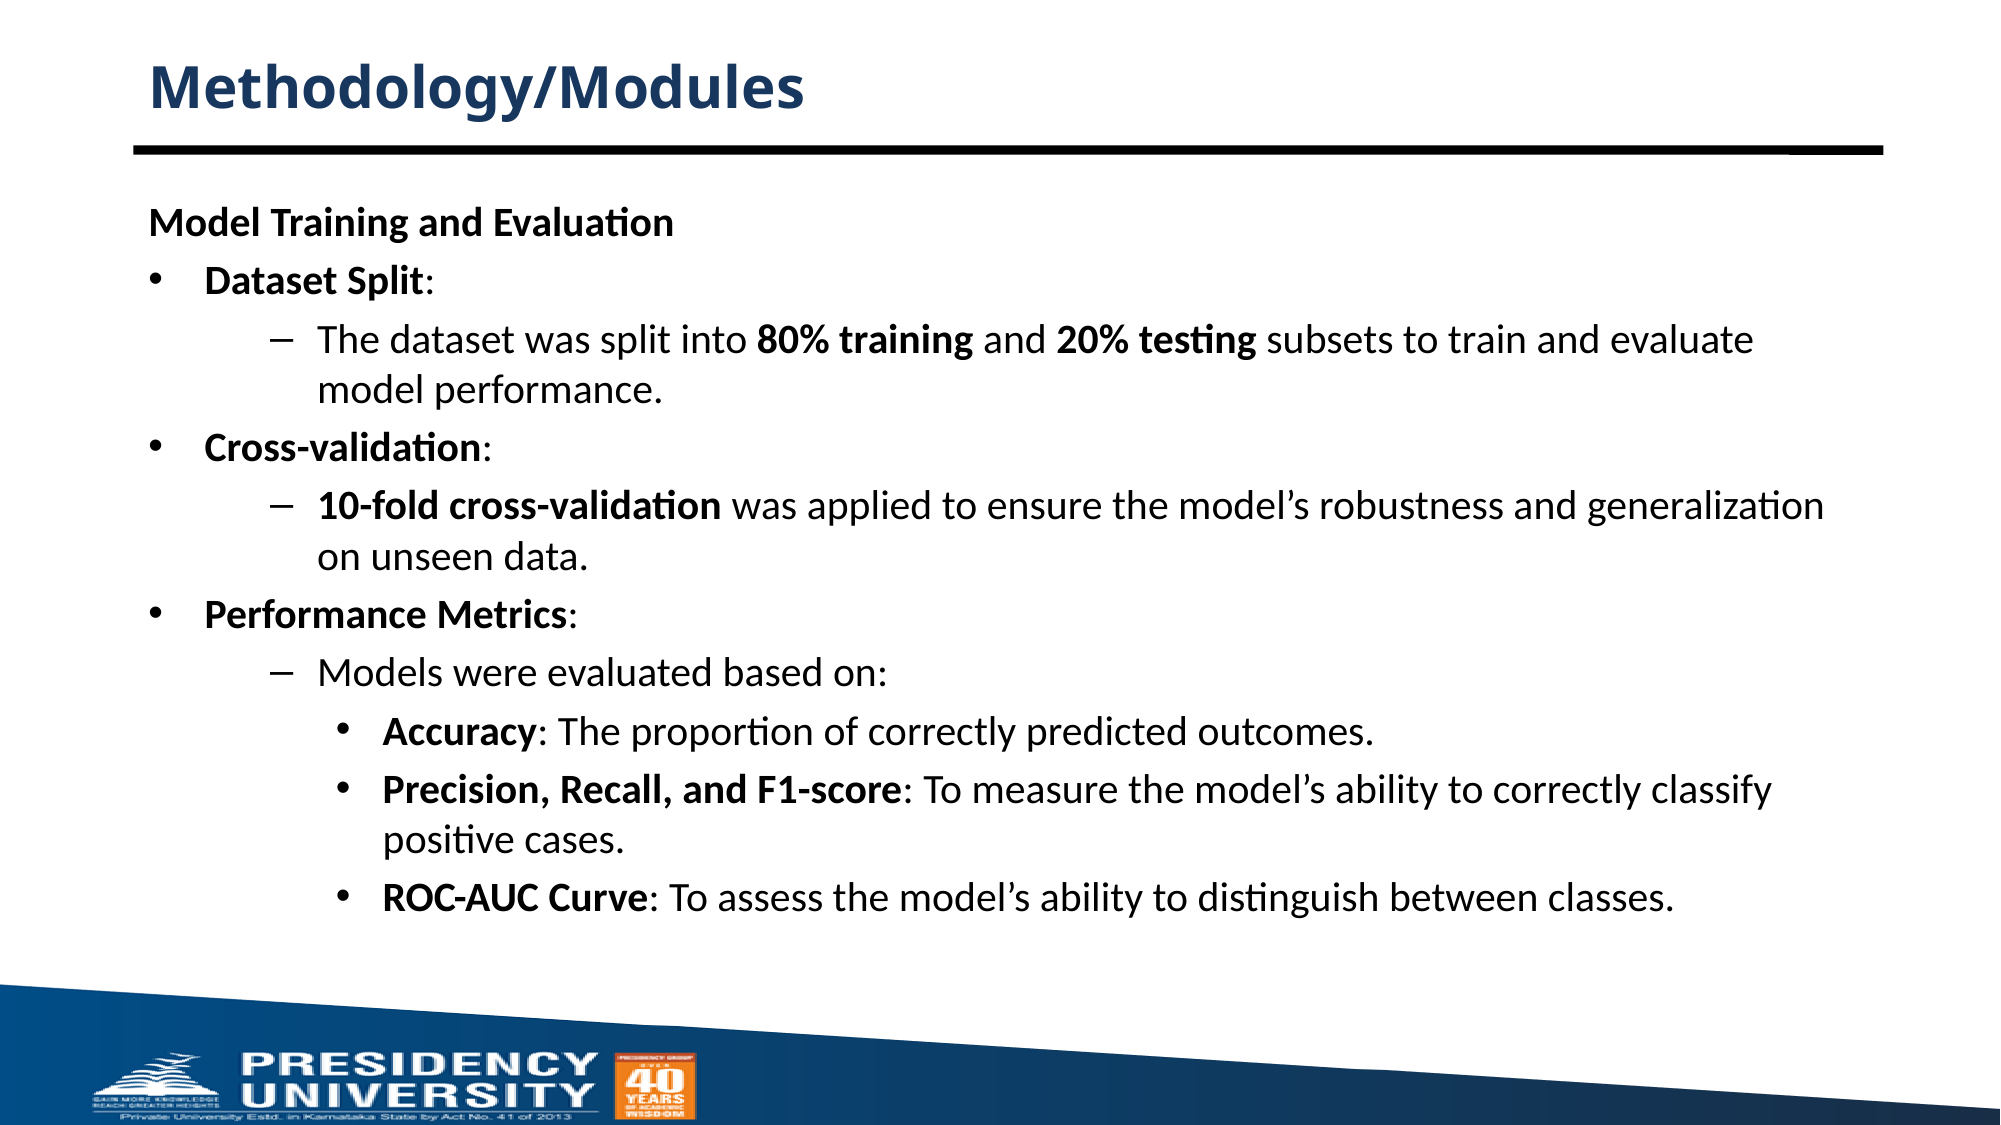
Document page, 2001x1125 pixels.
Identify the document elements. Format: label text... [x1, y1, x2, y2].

list Model Training and Evaluation Dataset Split: The dataset was split into 80% training and 20% testing subsets to train and evaluate model performance. Cross-validation: 10-fold cross-validation was applied to ensure the model’s robustness and generalization on unseen data. Performance Metrics: Models were evaluated based on: Accuracy: The proportion of correctly predicted outcomes. Precision, Recall, and F1-score: To measure the model’s ability to correctly classify positive cases. ROC-AUC Curve: To assess the model’s ability to distinguish between classes. [133, 187, 1884, 1000]
title Methodology/Modules [133, 45, 1884, 125]
picture [0, 982, 2000, 1125]
